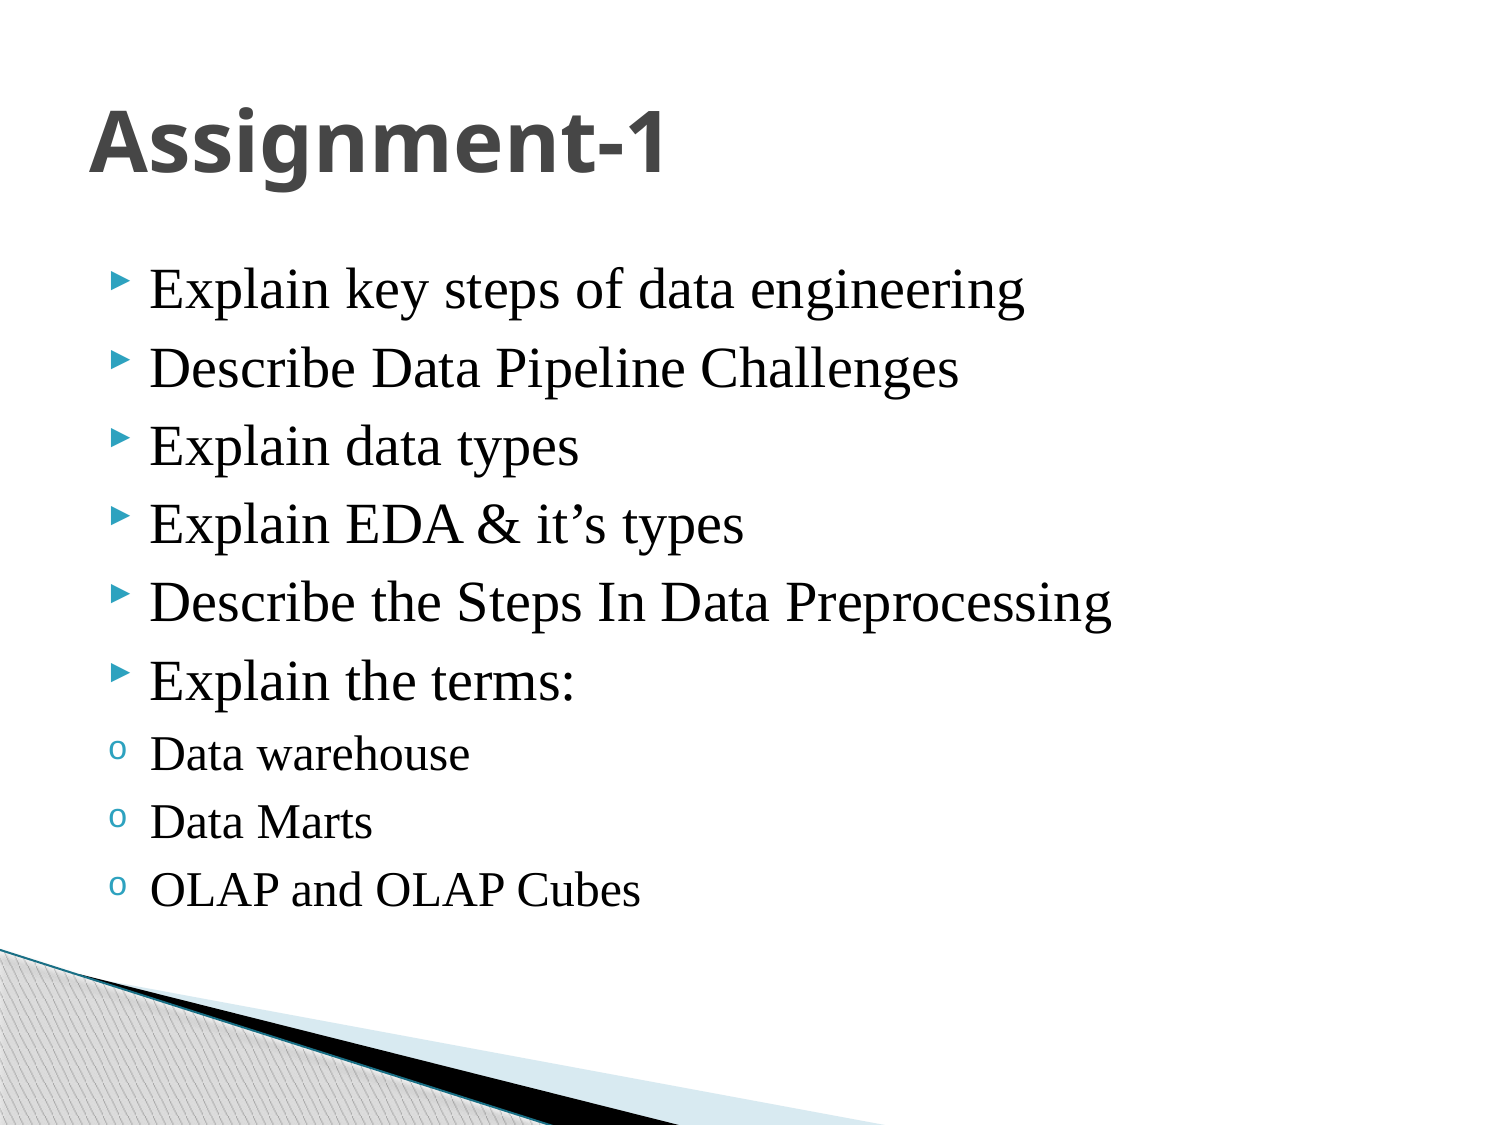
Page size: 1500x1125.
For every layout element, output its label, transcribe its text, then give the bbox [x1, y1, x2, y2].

list Explain key steps of data engineering Describe Data Pipeline Challenges Explain data types Explain EDA & it’s types Describe the Steps In Data Preprocessing Explain the terms: Data warehouse Data Marts OLAP and OLAP Cubes [75, 243, 1425, 986]
title Assignment-1 [75, 45, 1425, 233]
